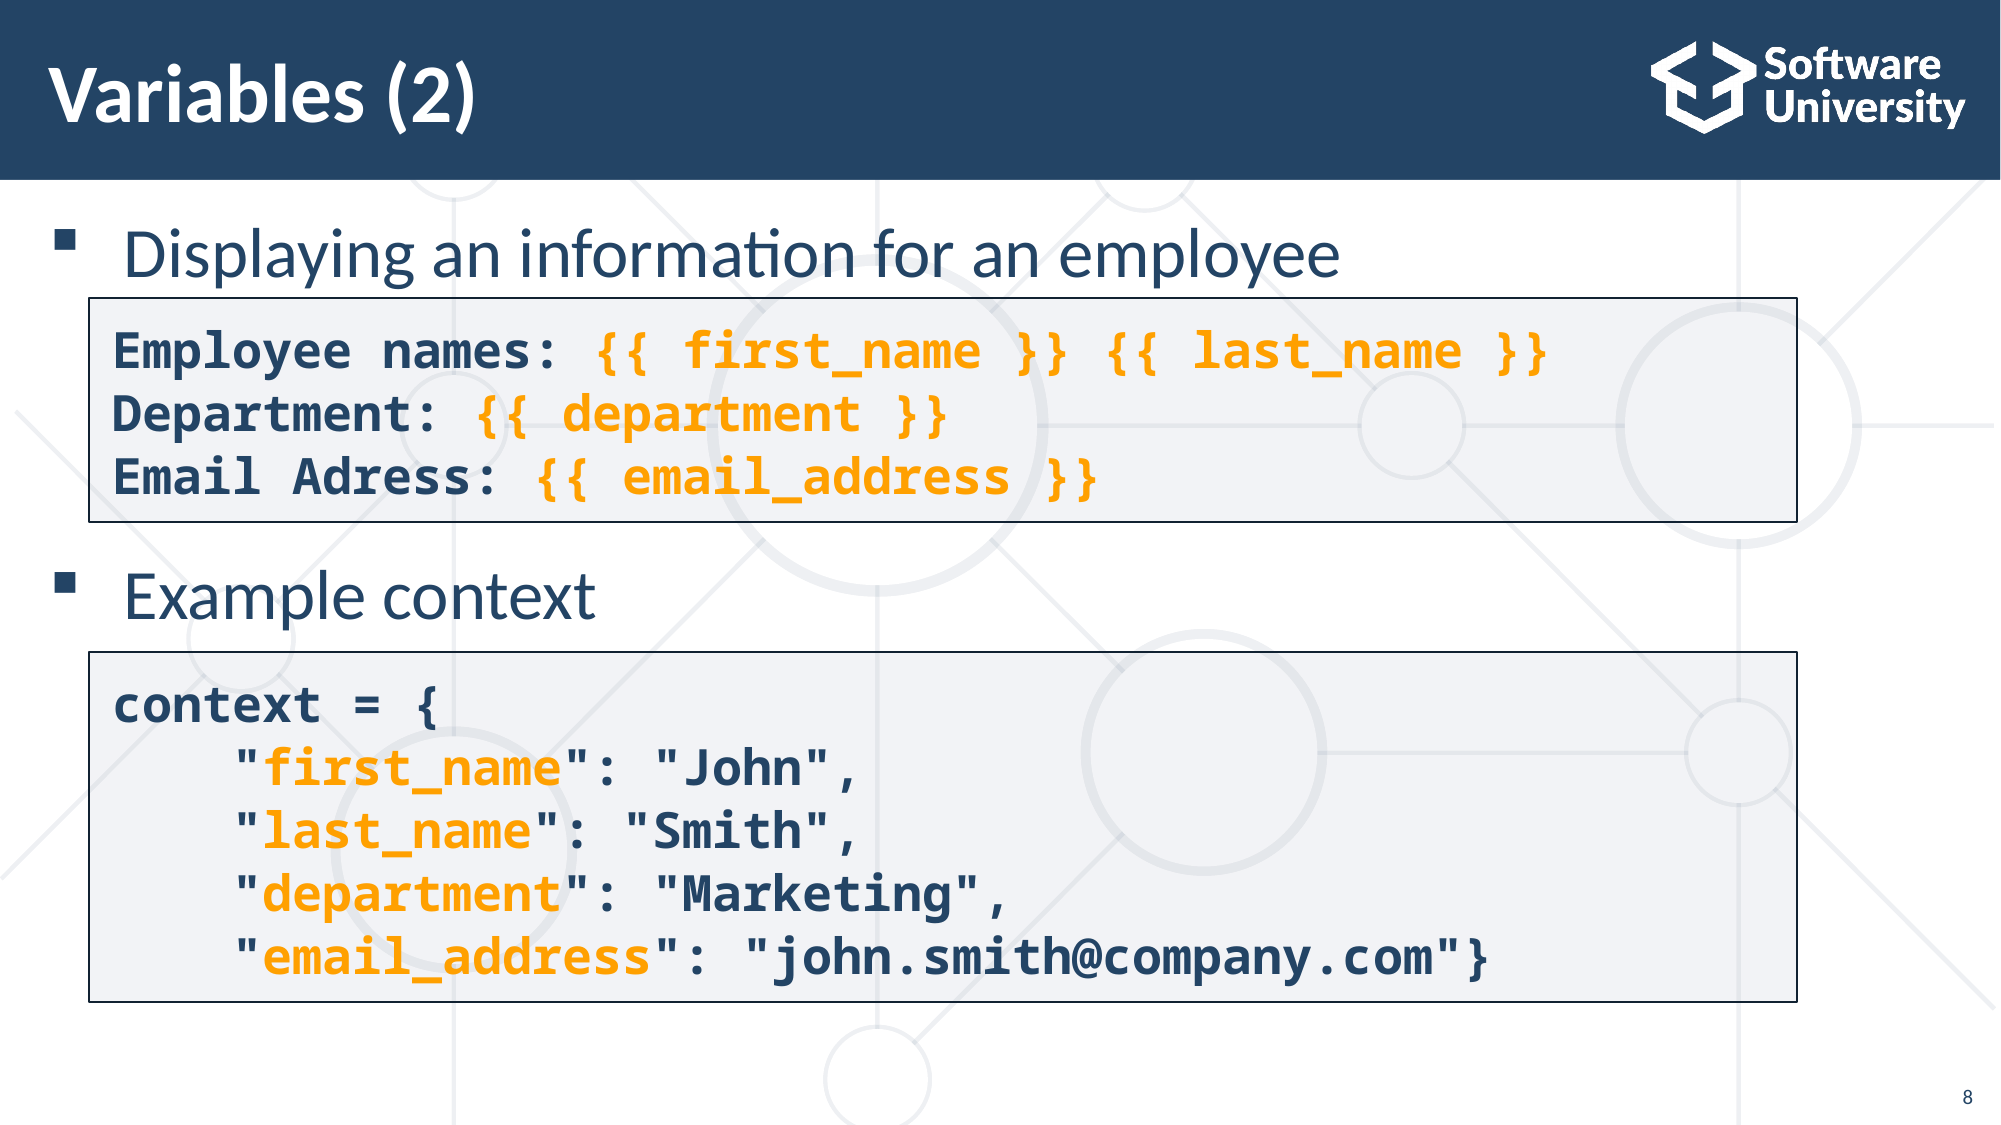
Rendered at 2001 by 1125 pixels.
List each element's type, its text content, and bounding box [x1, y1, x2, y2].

text_box context = { "first_name": "John", "last_name": "Smith", "department": "Marketing", "email_address": "john.smith@company.com"} [88, 652, 1798, 1003]
title Variables (2) [31, 16, 1625, 162]
list Displaying an information for an employee Example context [31, 196, 1969, 1109]
picture [1651, 41, 1966, 134]
slide_number 8 [1927, 1067, 1989, 1117]
text_box Employee names: {{ first_name }} {{ last_name }} Department: {{ department }} Email Adress: {{ email_address }} [88, 297, 1798, 523]
